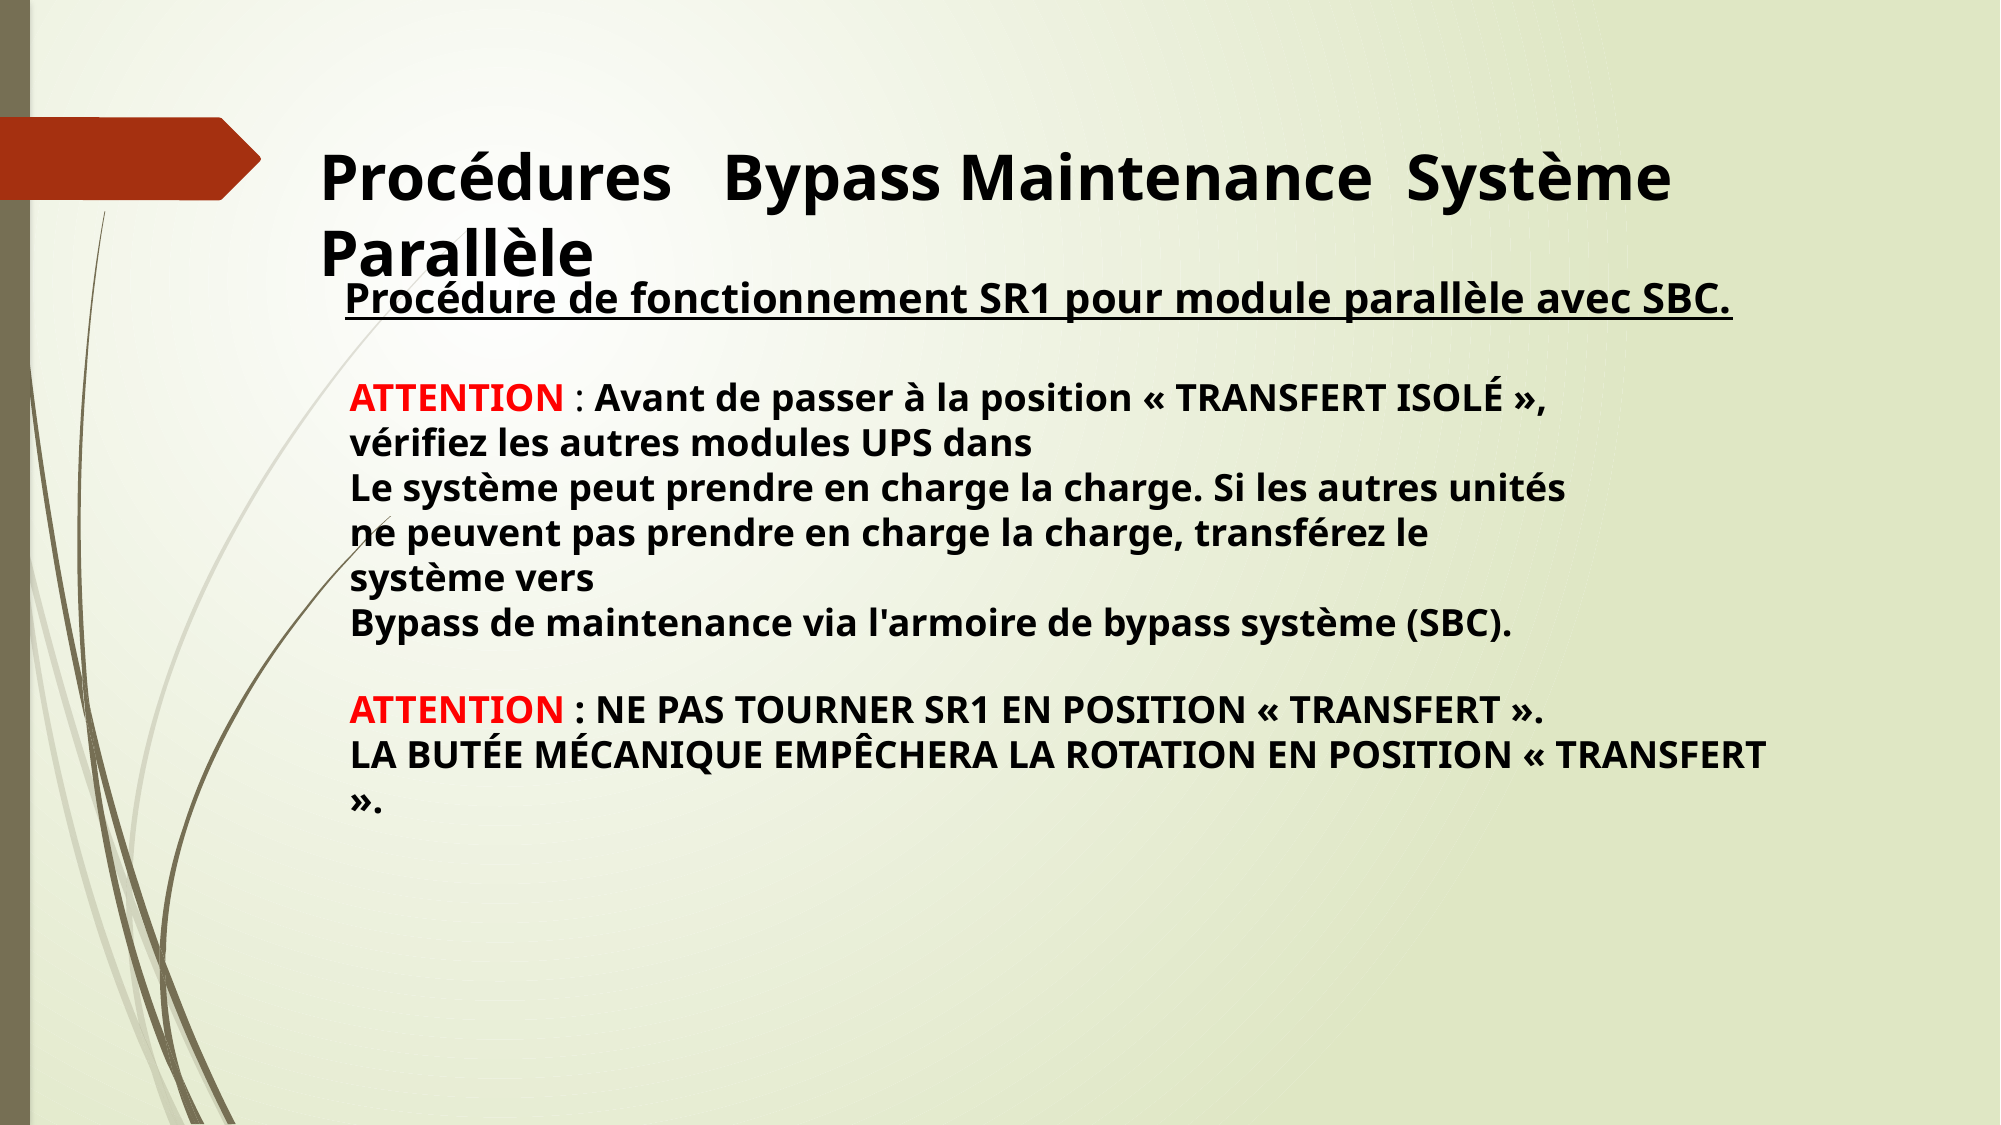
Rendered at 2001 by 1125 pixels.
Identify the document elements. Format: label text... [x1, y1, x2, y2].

text_box ATTENTION : Avant de passer à la position « TRANSFERT ISOLÉ », vérifiez les autres modules UPS dans Le système peut prendre en charge la charge. Si les autres unités ne peuvent pas prendre en charge la charge, transférez le système vers Bypass de maintenance via l'armoire de bypass système (SBC). [334, 367, 1594, 652]
text_box ATTENTION : NE PAS TOURNER SR1 EN POSITION « TRANSFERT ». LA BUTÉE MÉCANIQUE EMPÊCHERA LA ROTATION EN POSITION « TRANSFERT ». [334, 679, 1788, 829]
list Procédure de fonctionnement SR1 pour module parallèle avec SBC. [329, 264, 1793, 885]
title Procédures Bypass Maintenance Système Parallèle [304, 129, 1917, 340]
